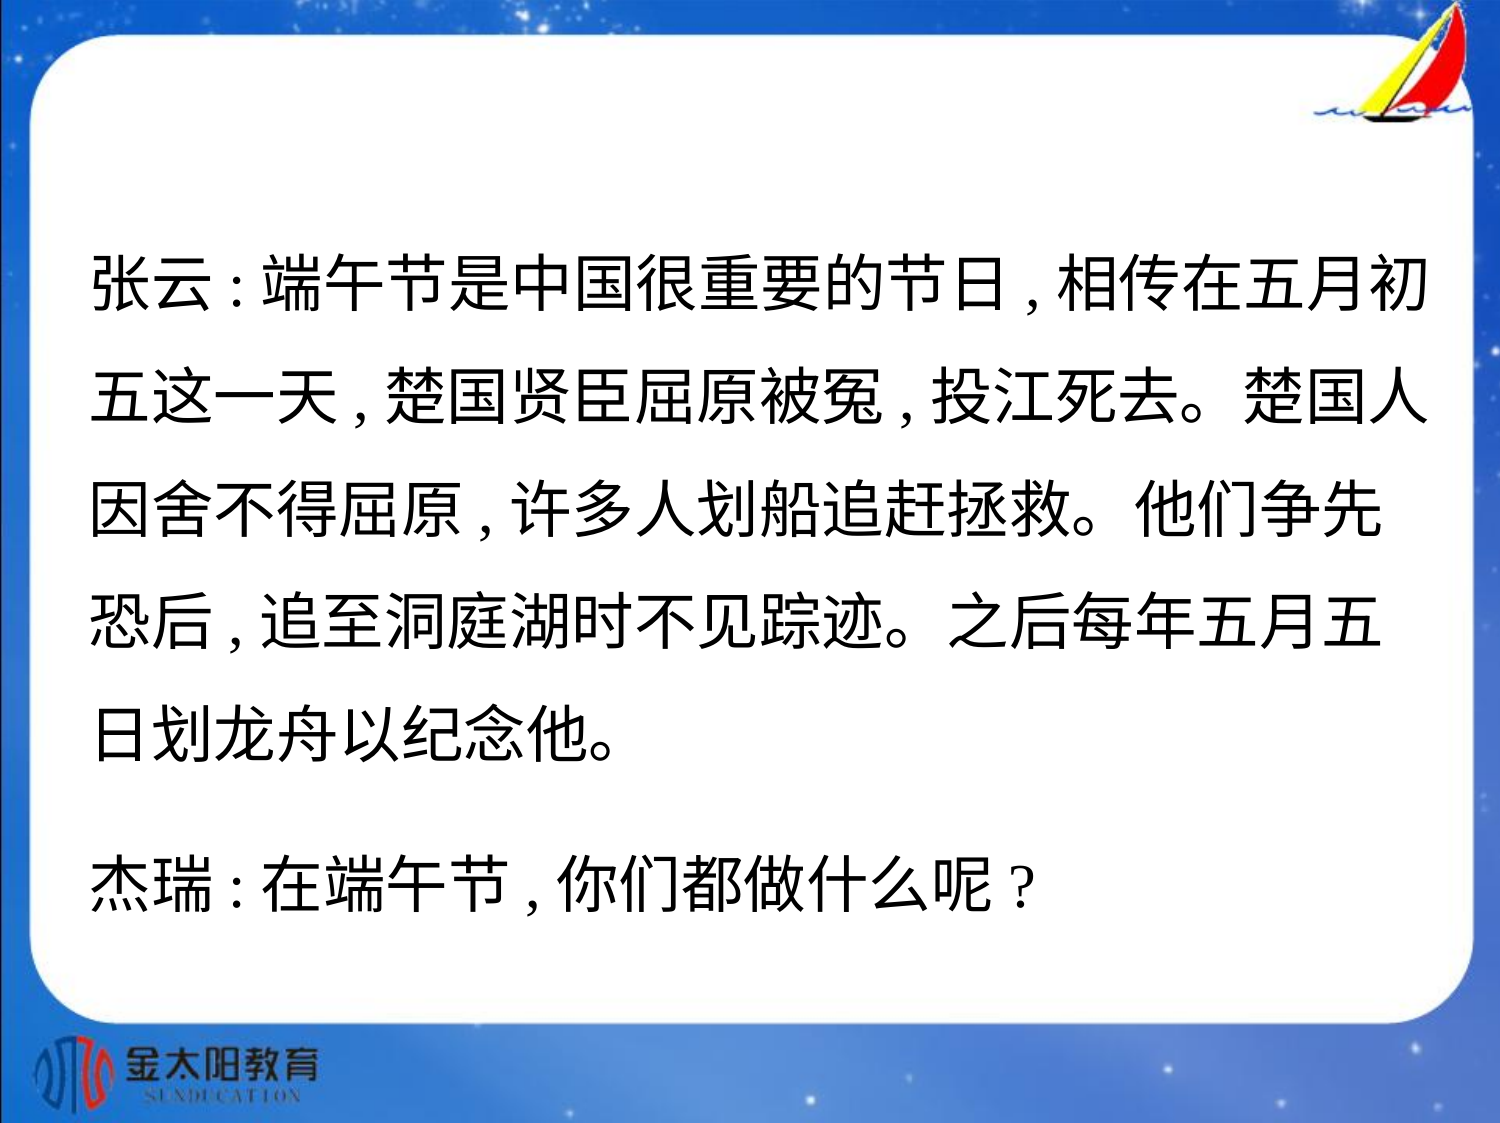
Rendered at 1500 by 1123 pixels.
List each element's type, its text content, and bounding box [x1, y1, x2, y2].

picture [0, 0, 1500, 1123]
text_box 杰瑞:在端午节,你们都做什么呢? [88, 807, 1453, 921]
text_box 张云:端午节是中国很重要的节日,相传在五月初 五这一天,楚国贤臣屈原被冤,投江死去。楚国人 因舍不得屈原,许多人划船追赶拯救。他们争先 恐后,追至洞庭湖时不见踪迹。之后每年五月五 日划龙舟以纪念他。 [88, 206, 1453, 771]
